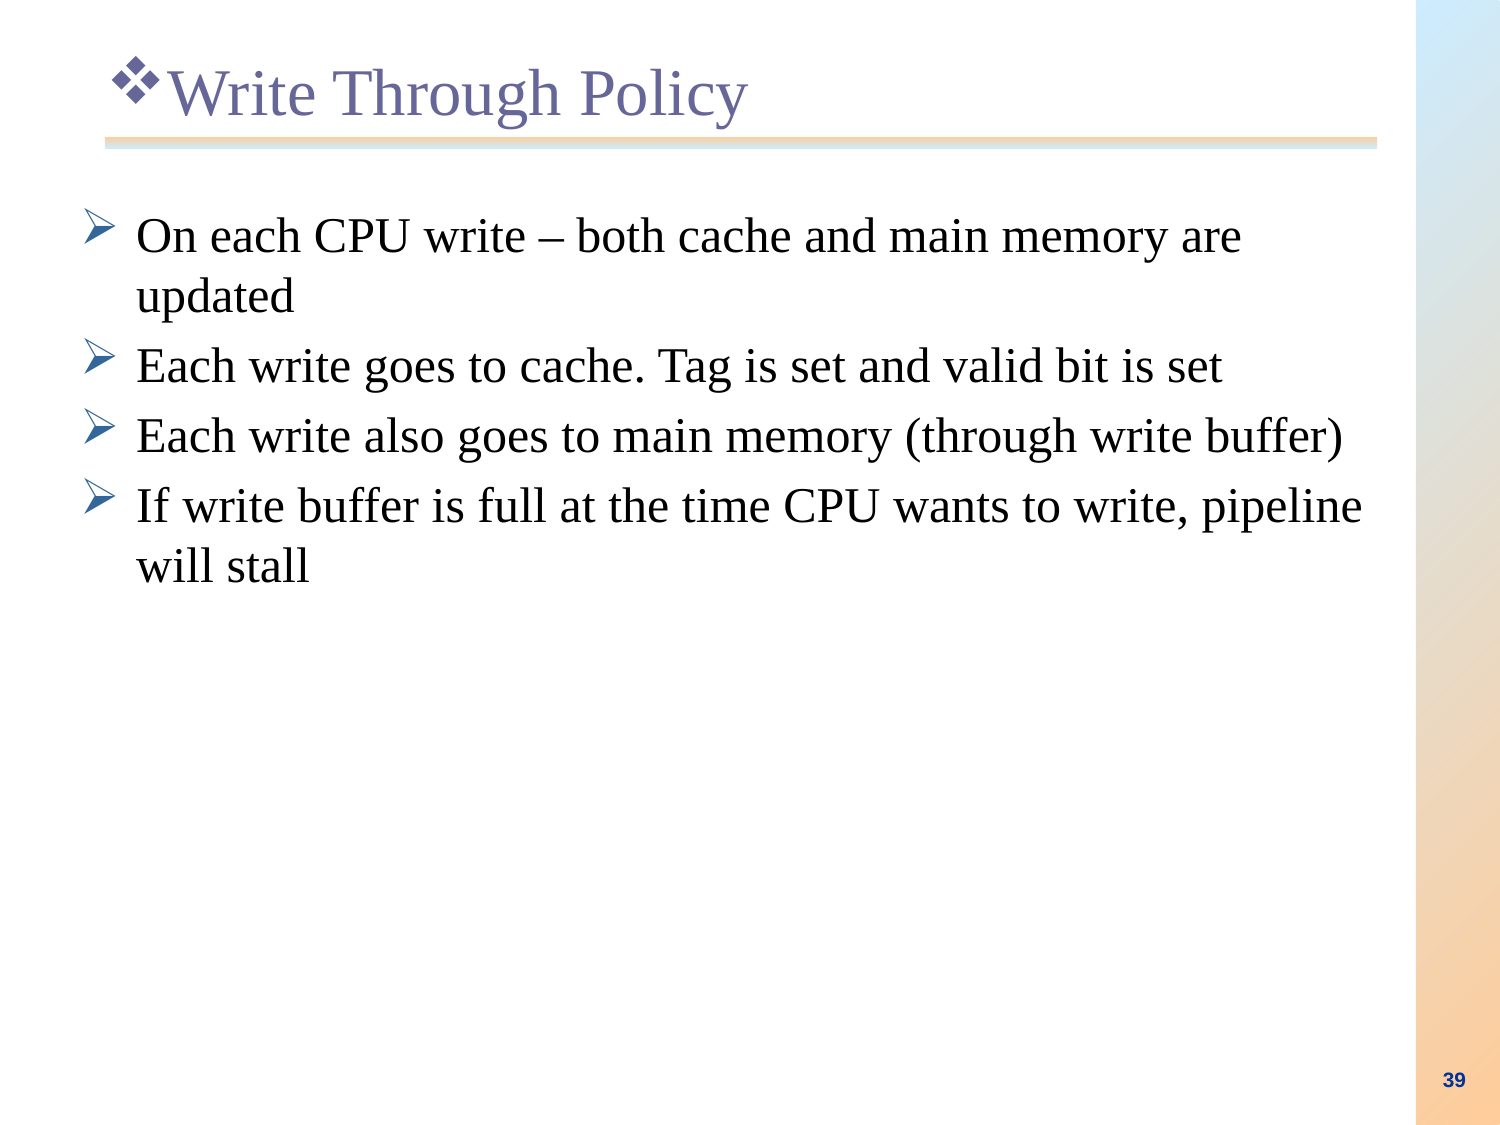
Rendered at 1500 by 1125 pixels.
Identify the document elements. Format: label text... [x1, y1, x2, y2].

title Write Through Policy [91, 25, 1368, 152]
list On each CPU write – both cache and main memory are updated Each write goes to cache. Tag is set and valid bit is set Each write also goes to main memory (through write buffer) If write buffer is full at the time CPU wants to write, pipeline will stall [64, 194, 1388, 1001]
